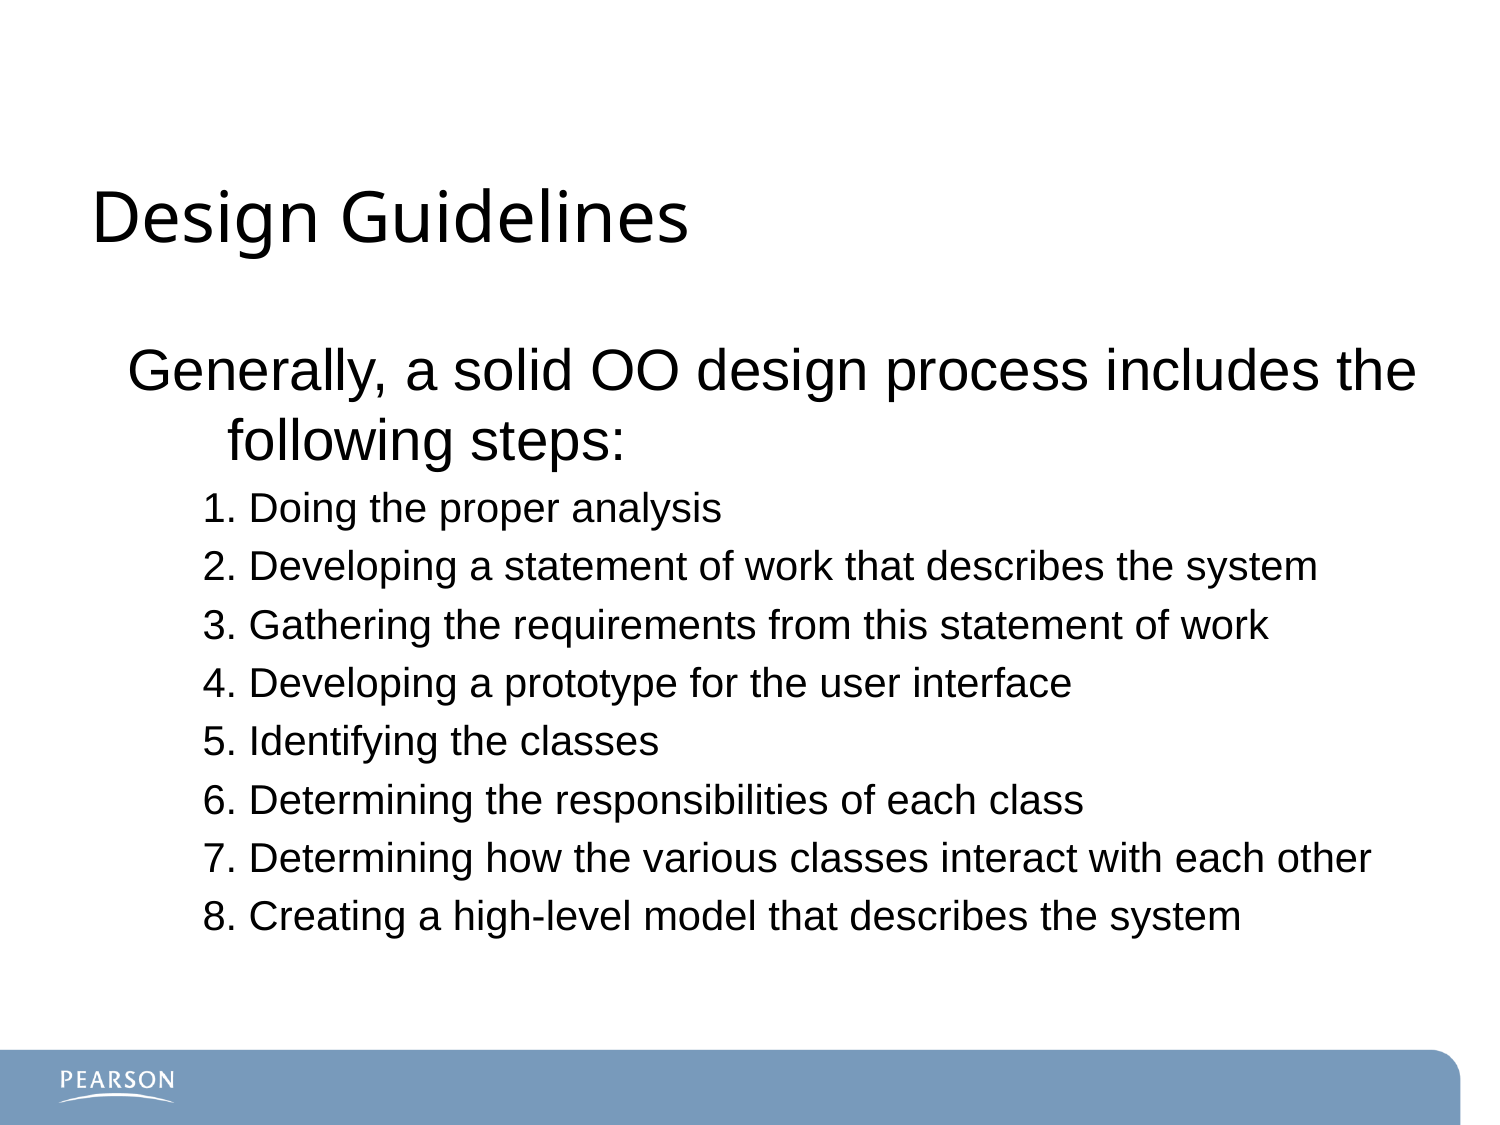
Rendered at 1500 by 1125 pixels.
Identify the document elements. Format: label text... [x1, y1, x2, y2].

picture [0, 1047, 1475, 1125]
title Design Guidelines [74, 49, 1426, 313]
list Generally, a solid OO design process includes the following steps: 1. Doing the proper analysis 2. Developing a statement of work that describes the system 3. Gathering the requirements from this statement of work 4. Developing a prototype for the user interface 5. Identifying the classes 6. Determining the responsibilities of each class 7. Determining how the various classes interact with each other 8. Creating a high-level model that describes the system [112, 324, 1438, 1013]
